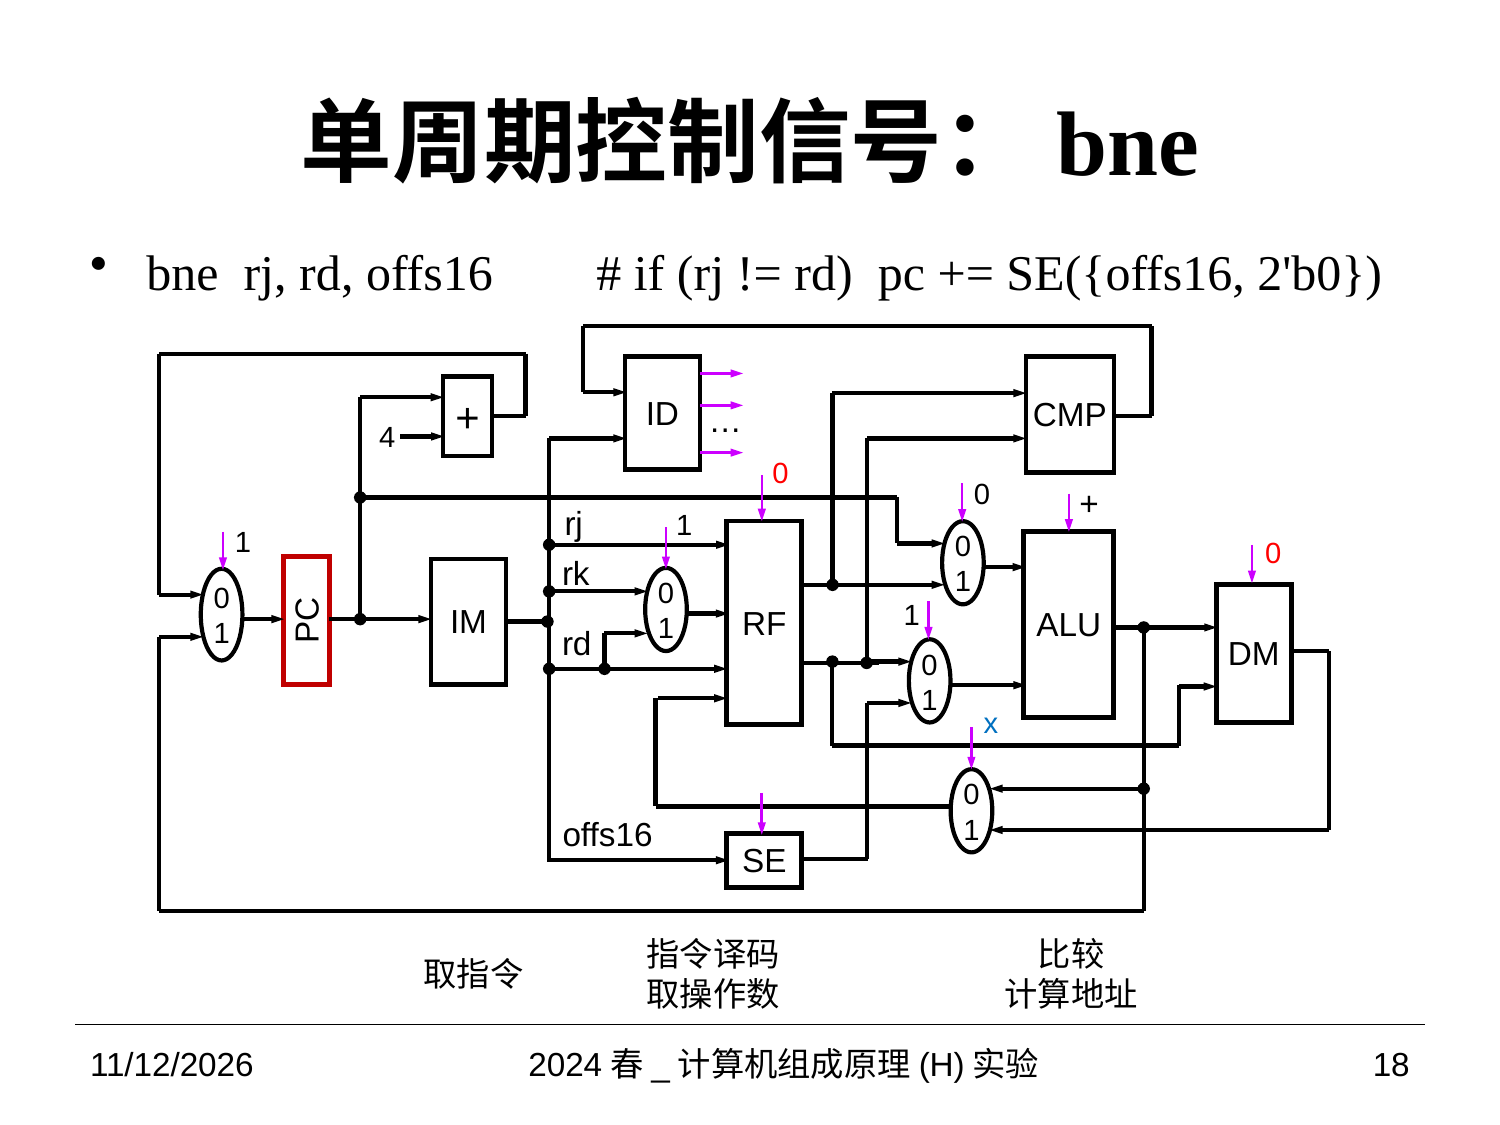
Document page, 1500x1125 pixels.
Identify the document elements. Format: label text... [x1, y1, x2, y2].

text_box rk [562, 554, 591, 589]
text_box IM [431, 559, 507, 685]
text_box rd [562, 622, 592, 663]
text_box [548, 325, 1152, 545]
list bne rj, rd, offs16 # if (rj != rd) pc += SE({offs16, 2'b0}) [75, 233, 1425, 317]
text_box 取指令 [423, 953, 524, 994]
slide_number 18 [1149, 1024, 1426, 1103]
text_box offs16 [562, 813, 653, 854]
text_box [908, 768, 1034, 853]
text_box + [443, 376, 492, 457]
text_box 指令译码 取操作数 [646, 933, 781, 1014]
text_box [867, 639, 993, 723]
footer 2024春_计算机组成原理(H)实验 [426, 1024, 1149, 1103]
text_box 0 [1265, 534, 1282, 570]
text_box PC [283, 556, 330, 685]
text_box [665, 553, 693, 570]
text_box 4 [379, 418, 396, 454]
text_box ALU [1023, 553, 1114, 718]
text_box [222, 522, 252, 570]
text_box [896, 553, 1026, 605]
text_box x [983, 704, 999, 740]
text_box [903, 595, 929, 640]
text_box SE [726, 833, 802, 888]
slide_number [74, 1024, 426, 1103]
text_box RF [726, 553, 802, 725]
text_box 比较 计算地址 [1004, 933, 1138, 1014]
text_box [159, 568, 285, 661]
title 单周期控制信号：bne [75, 45, 1425, 233]
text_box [603, 567, 729, 652]
text_box DM [1216, 584, 1292, 723]
